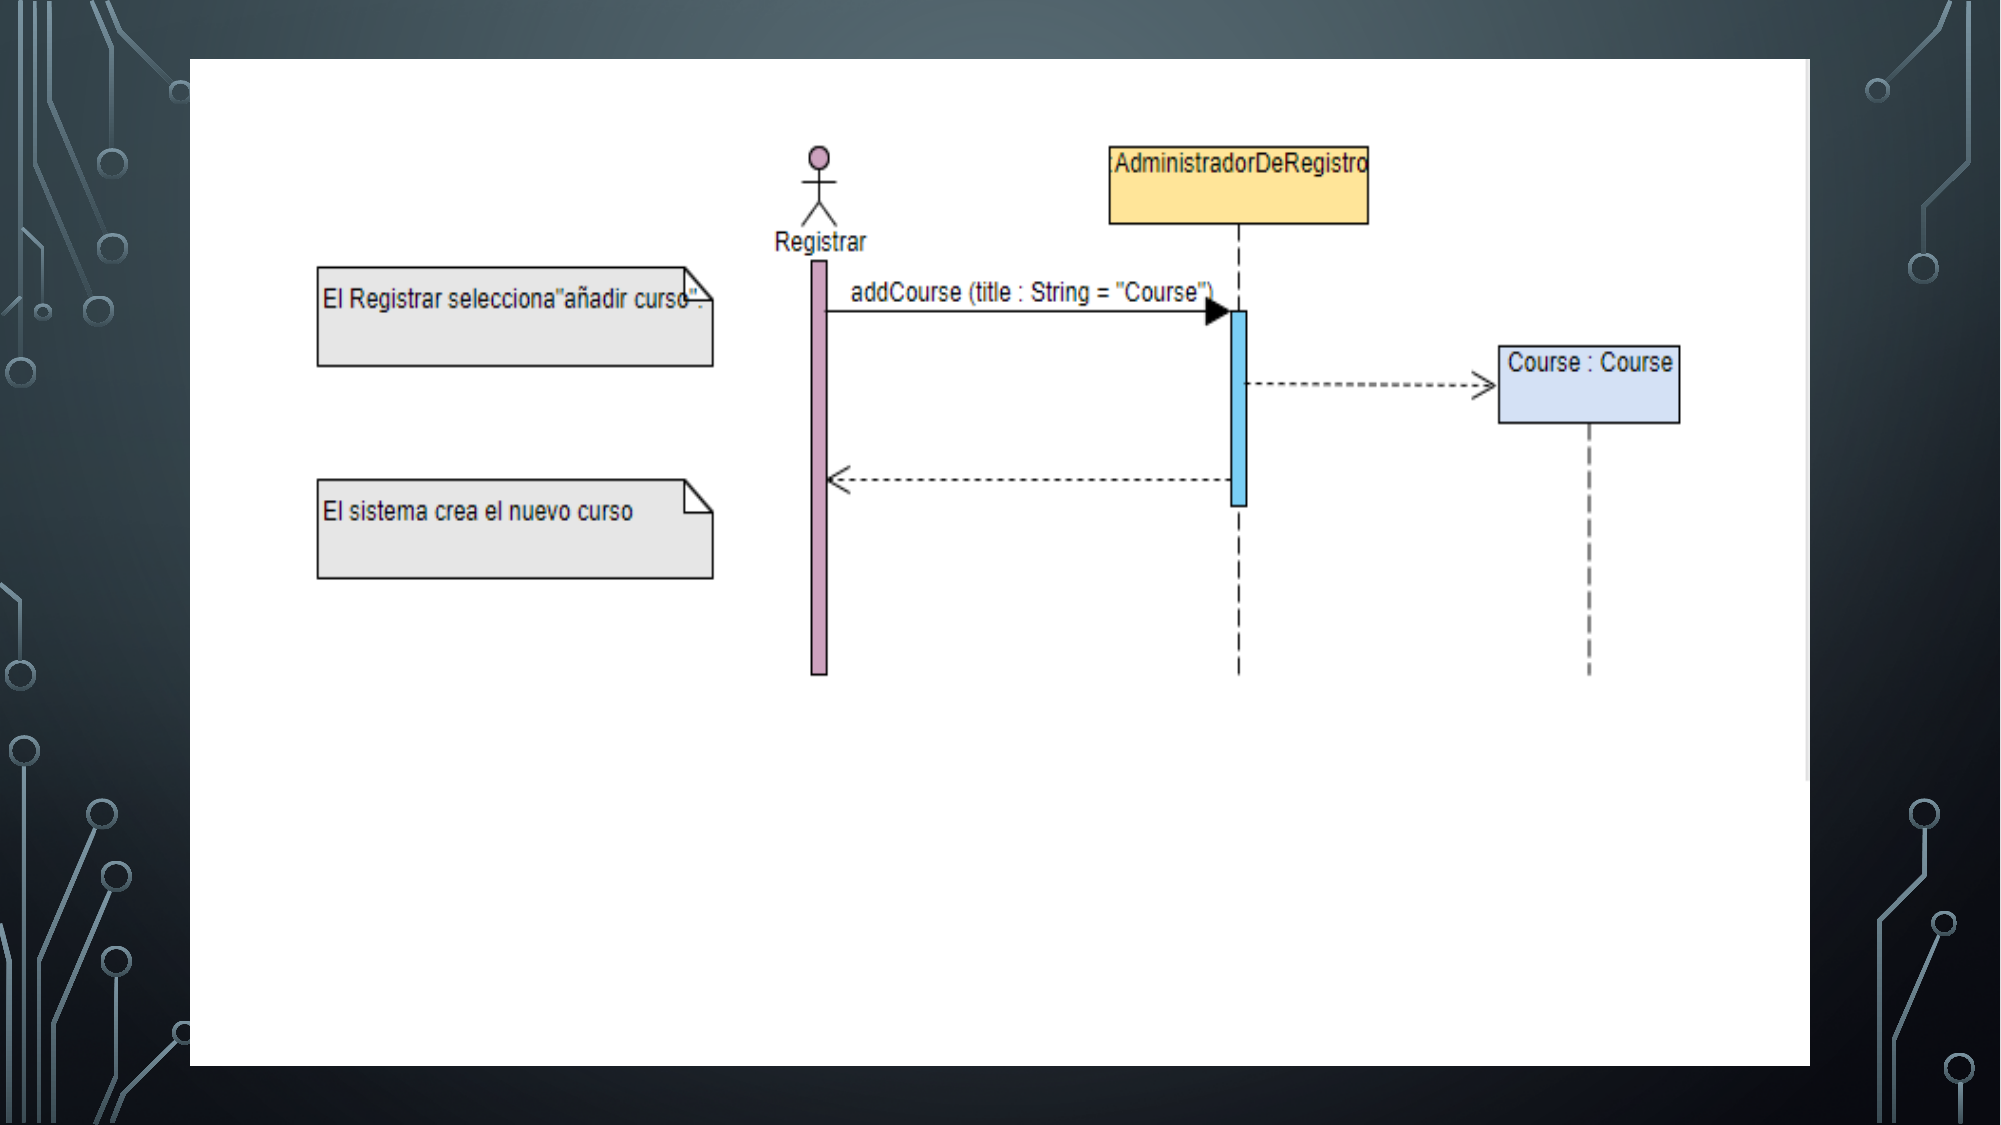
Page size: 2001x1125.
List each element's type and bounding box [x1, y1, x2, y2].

picture [189, 59, 1811, 1066]
